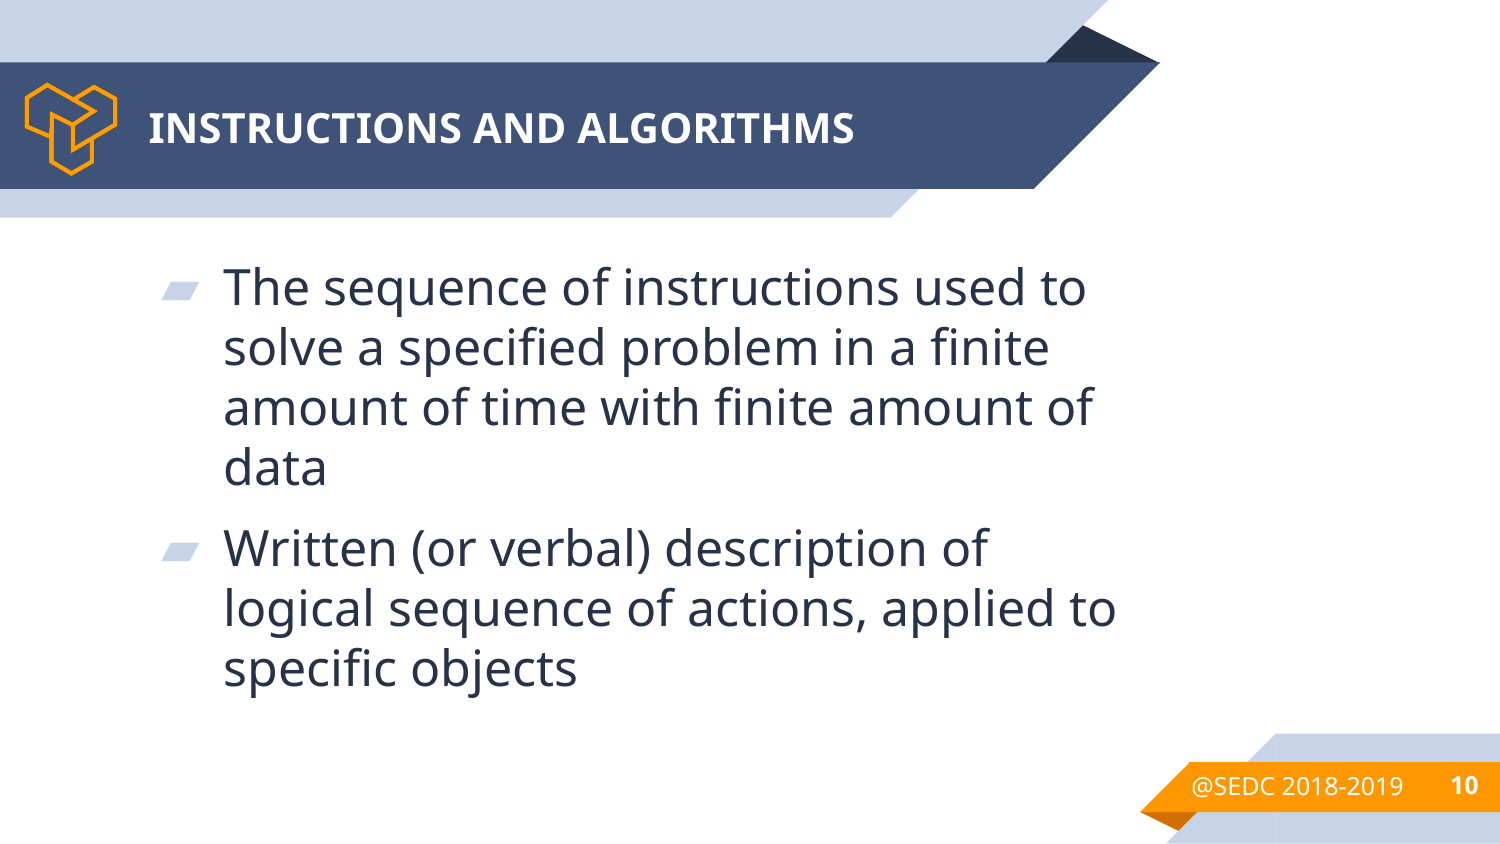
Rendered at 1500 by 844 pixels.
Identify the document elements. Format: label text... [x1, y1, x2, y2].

picture [21, 77, 121, 177]
list The sequence of instructions used to solve a specified problem in a finite amount of time with finite amount of data Written (or verbal) description of logical sequence of actions, applied to specific objects [133, 217, 1140, 734]
slide_number 10 [1445, 760, 1494, 813]
text_box @SEDC 2018-2019 [1176, 755, 1445, 839]
title INSTRUCTIONS AND ALGORITHMS [133, 64, 1035, 190]
